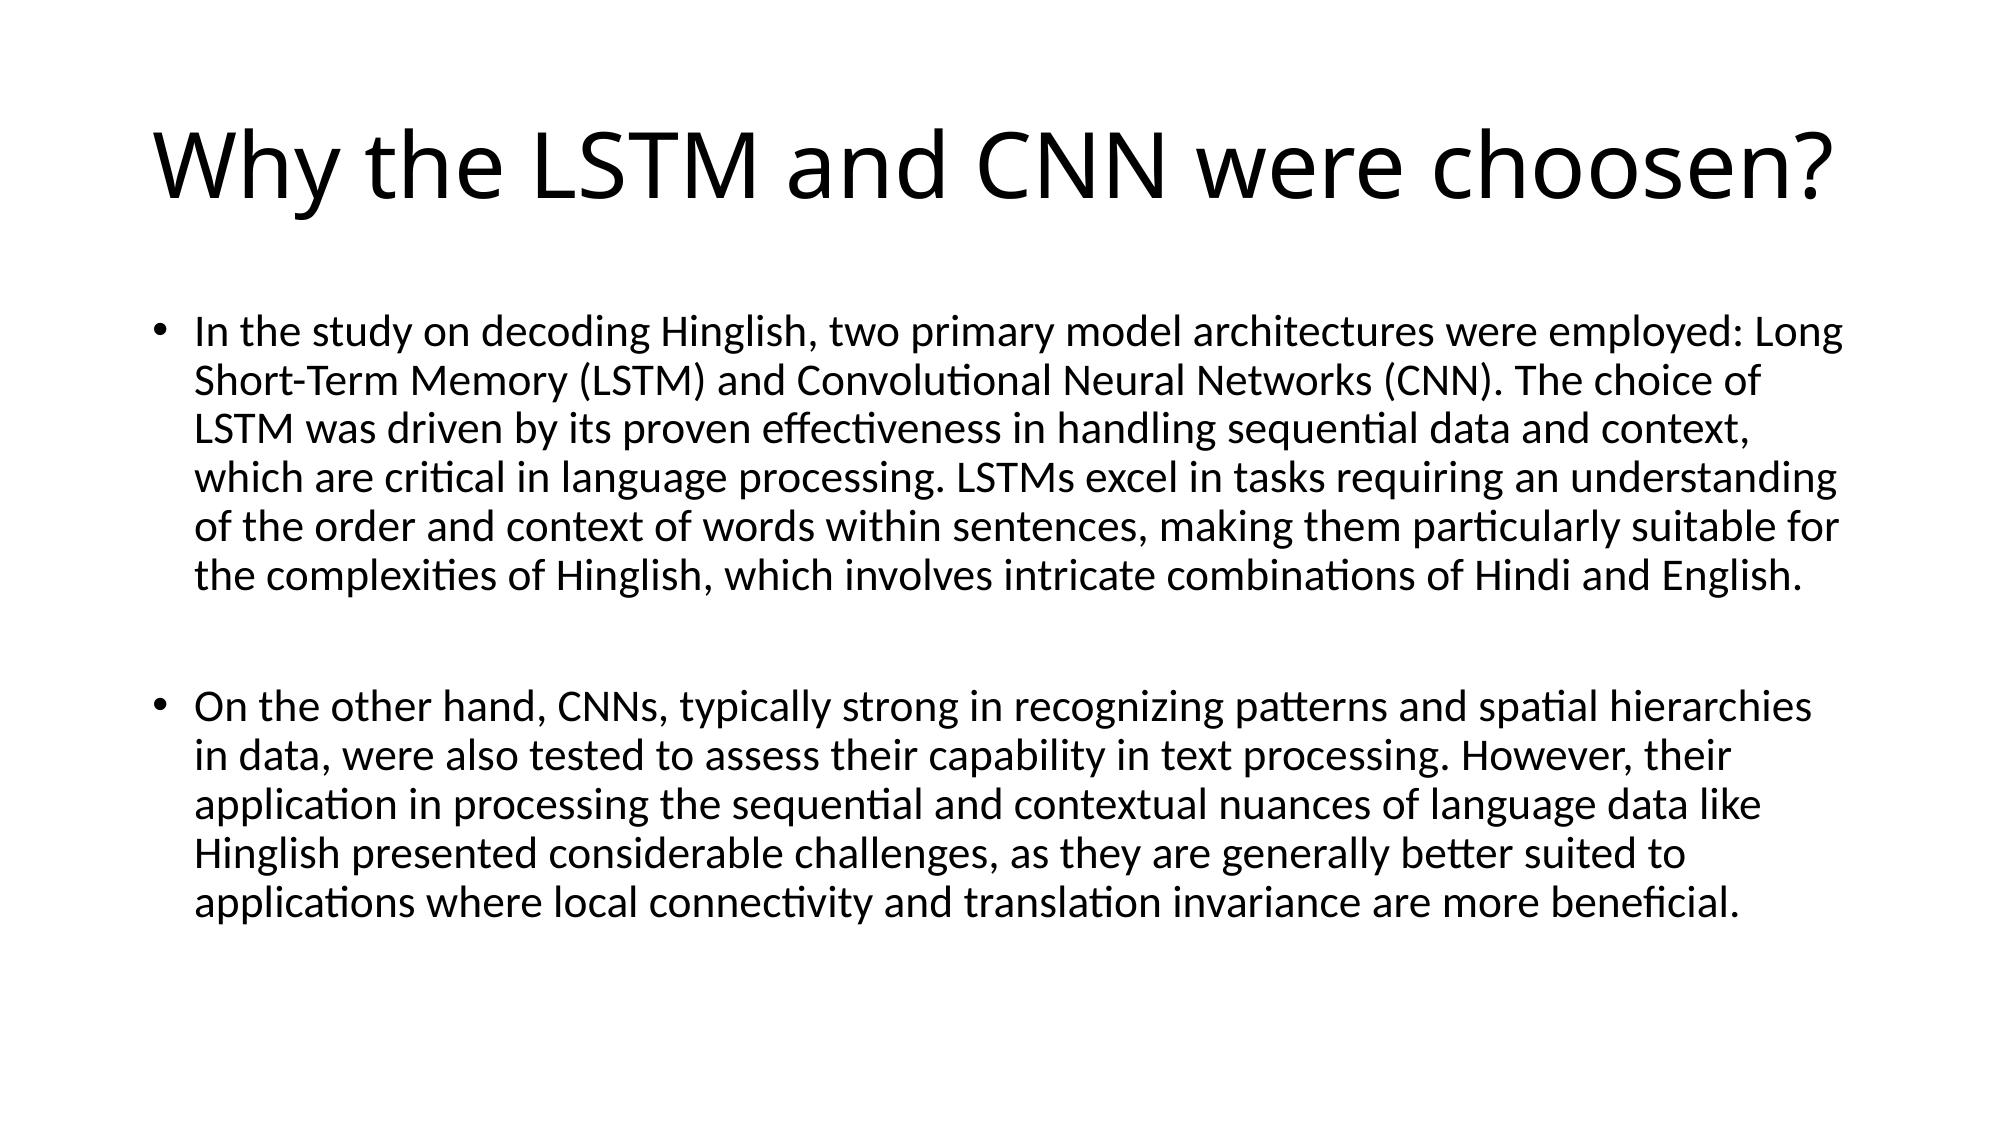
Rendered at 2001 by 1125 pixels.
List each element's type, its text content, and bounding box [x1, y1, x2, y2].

list In the study on decoding Hinglish, two primary model architectures were employed: Long Short-Term Memory (LSTM) and Convolutional Neural Networks (CNN). The choice of LSTM was driven by its proven effectiveness in handling sequential data and context, which are critical in language processing. LSTMs excel in tasks requiring an understanding of the order and context of words within sentences, making them particularly suitable for the complexities of Hinglish, which involves intricate combinations of Hindi and English. On the other hand, CNNs, typically strong in recognizing patterns and spatial hierarchies in data, were also tested to assess their capability in text processing. However, their application in processing the sequential and contextual nuances of language data like Hinglish presented considerable challenges, as they are generally better suited to applications where local connectivity and translation invariance are more beneficial. [137, 299, 1863, 1014]
title Why the LSTM and CNN were choosen? [137, 59, 1863, 278]
